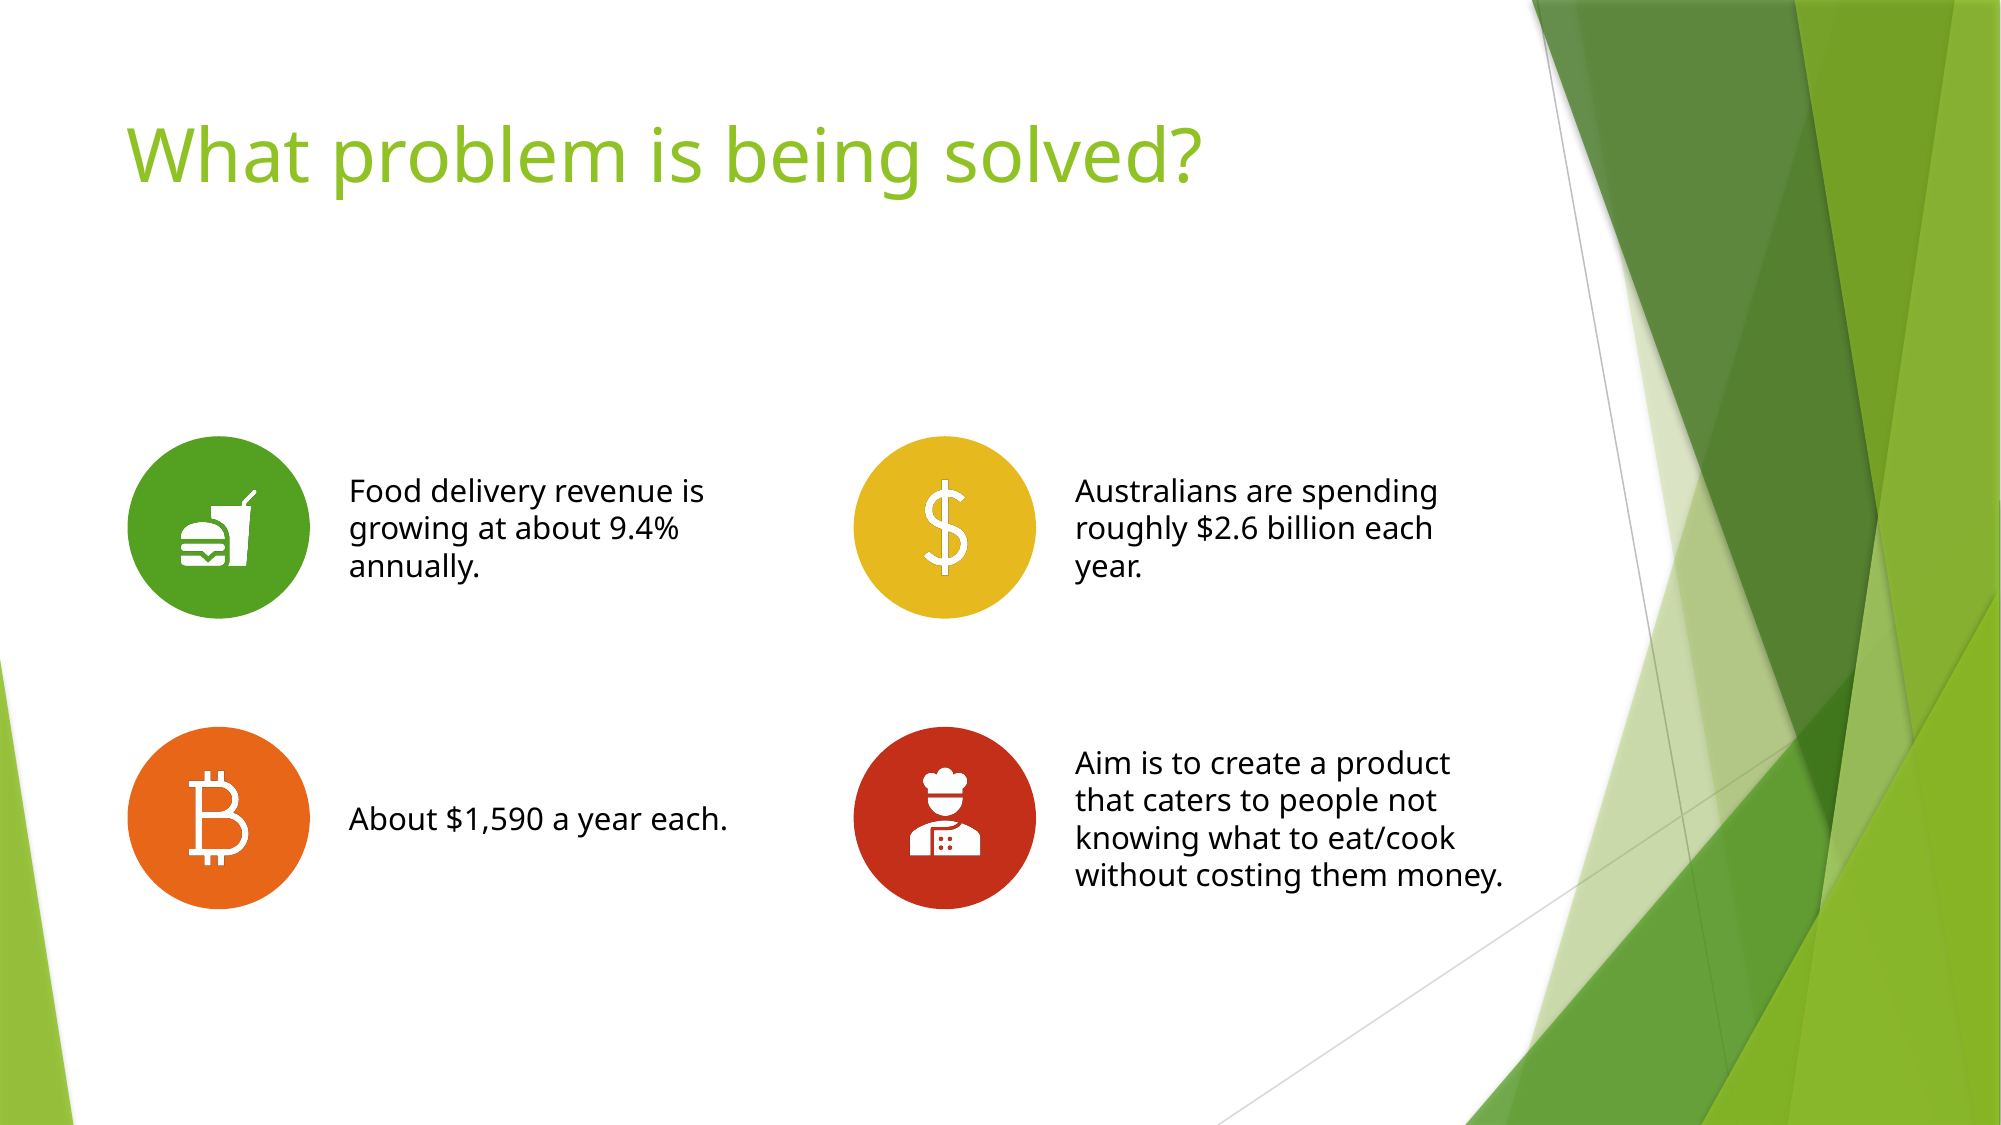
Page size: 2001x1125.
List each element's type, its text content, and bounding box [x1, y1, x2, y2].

title What problem is being solved? [111, 99, 1522, 317]
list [110, 353, 1522, 992]
